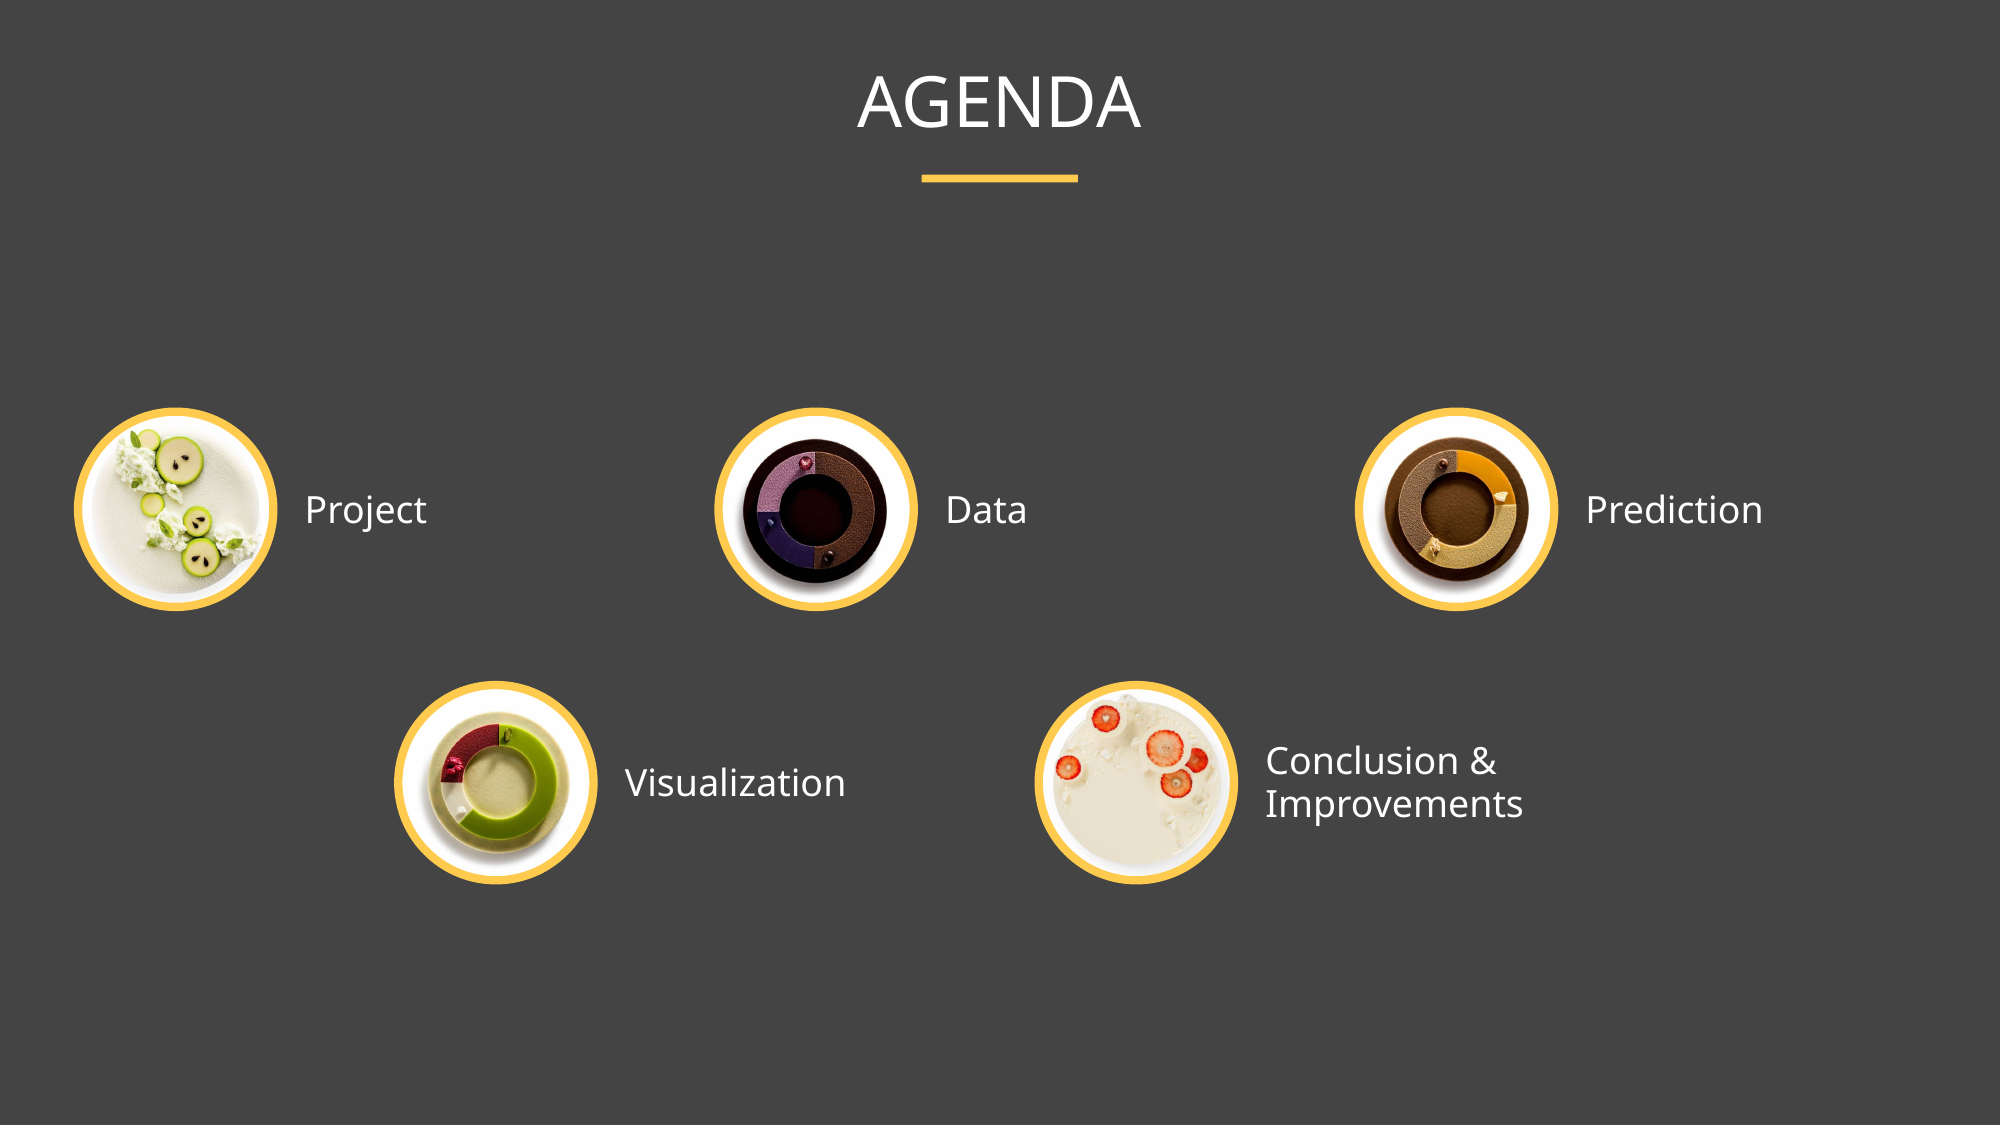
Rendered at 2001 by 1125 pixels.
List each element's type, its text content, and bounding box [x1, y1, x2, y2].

picture [1038, 684, 1235, 881]
text_box [921, 174, 1078, 183]
text_box Conclusion & Improvements [1265, 740, 1664, 818]
picture [718, 411, 914, 608]
picture [1358, 411, 1555, 608]
text_box Data [945, 487, 1344, 523]
text_box Visualization [624, 761, 1024, 796]
picture [77, 411, 274, 608]
text_box Prediction [1585, 487, 1984, 523]
text_box AGENDA [15, 66, 1984, 128]
text_box Project [304, 487, 703, 523]
picture [398, 684, 594, 881]
